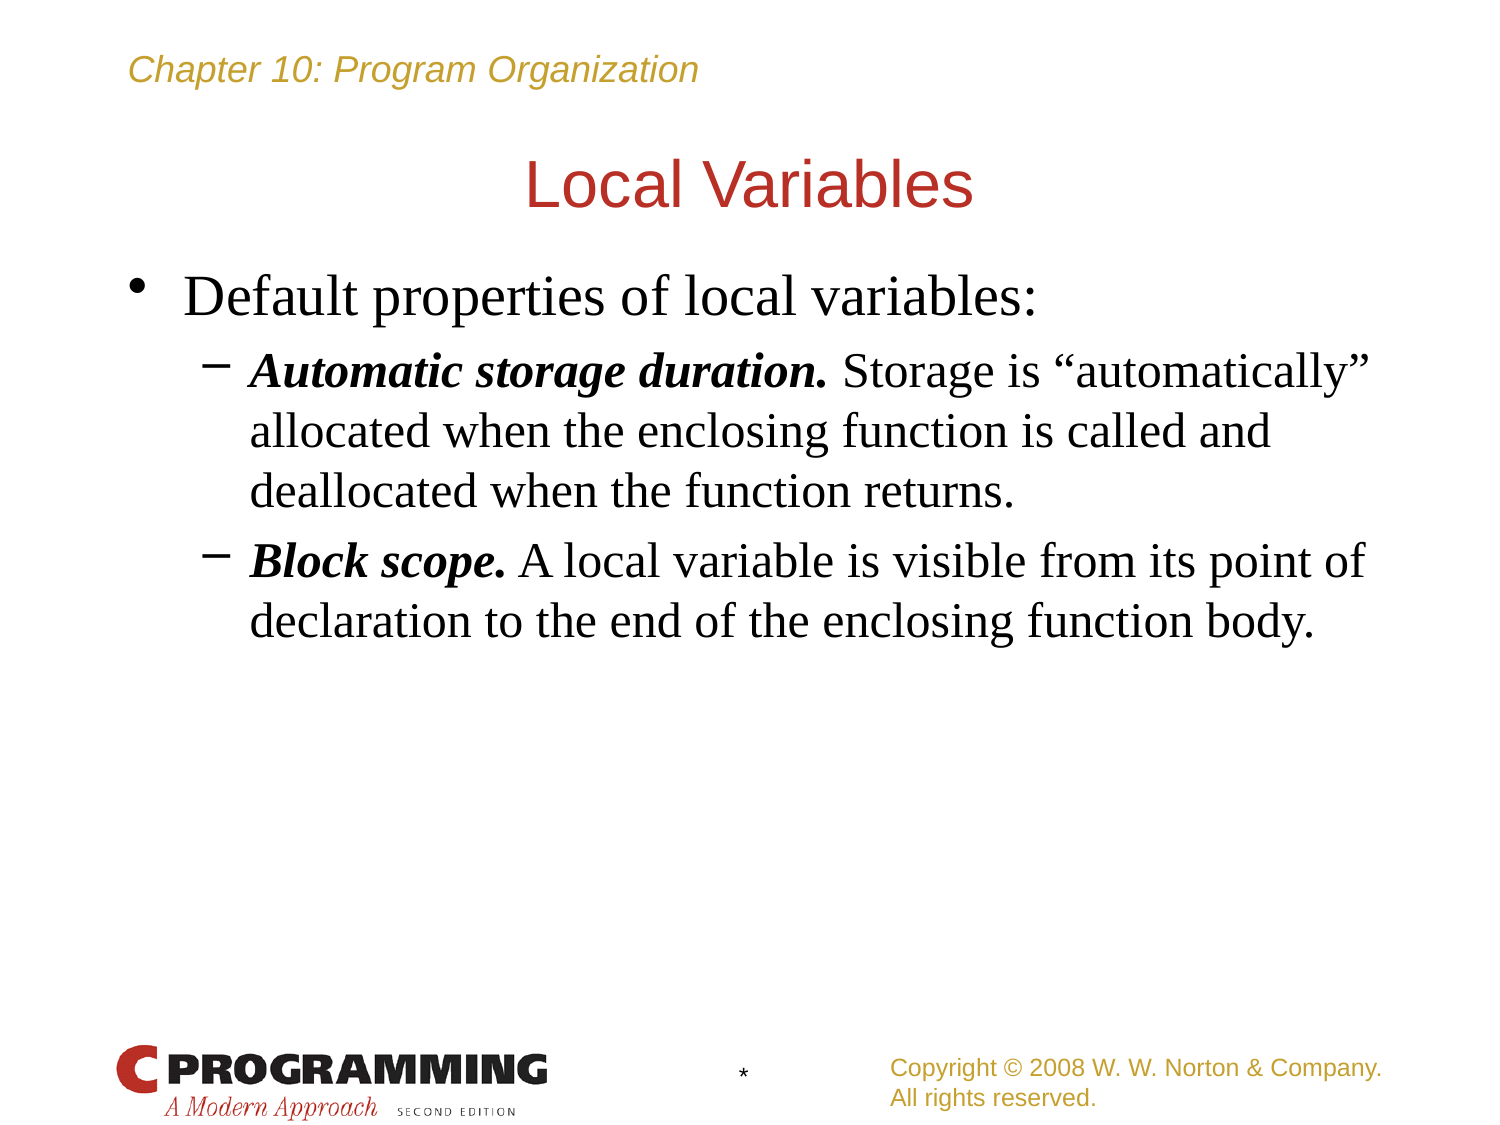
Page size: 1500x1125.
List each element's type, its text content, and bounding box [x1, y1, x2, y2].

title Local Variables [112, 125, 1388, 238]
list Default properties of local variables: Automatic storage duration. Storage is “automatically” allocated when the enclosing function is called and deallocated when the function returns. Block scope. A local variable is visible from its point of declaration to the end of the enclosing function body. [112, 249, 1388, 1038]
text_box * [687, 1050, 800, 1100]
picture [112, 1041, 550, 1123]
text_box Copyright © 2008 W. W. Norton & Company. All rights reserved. [874, 1043, 1388, 1119]
